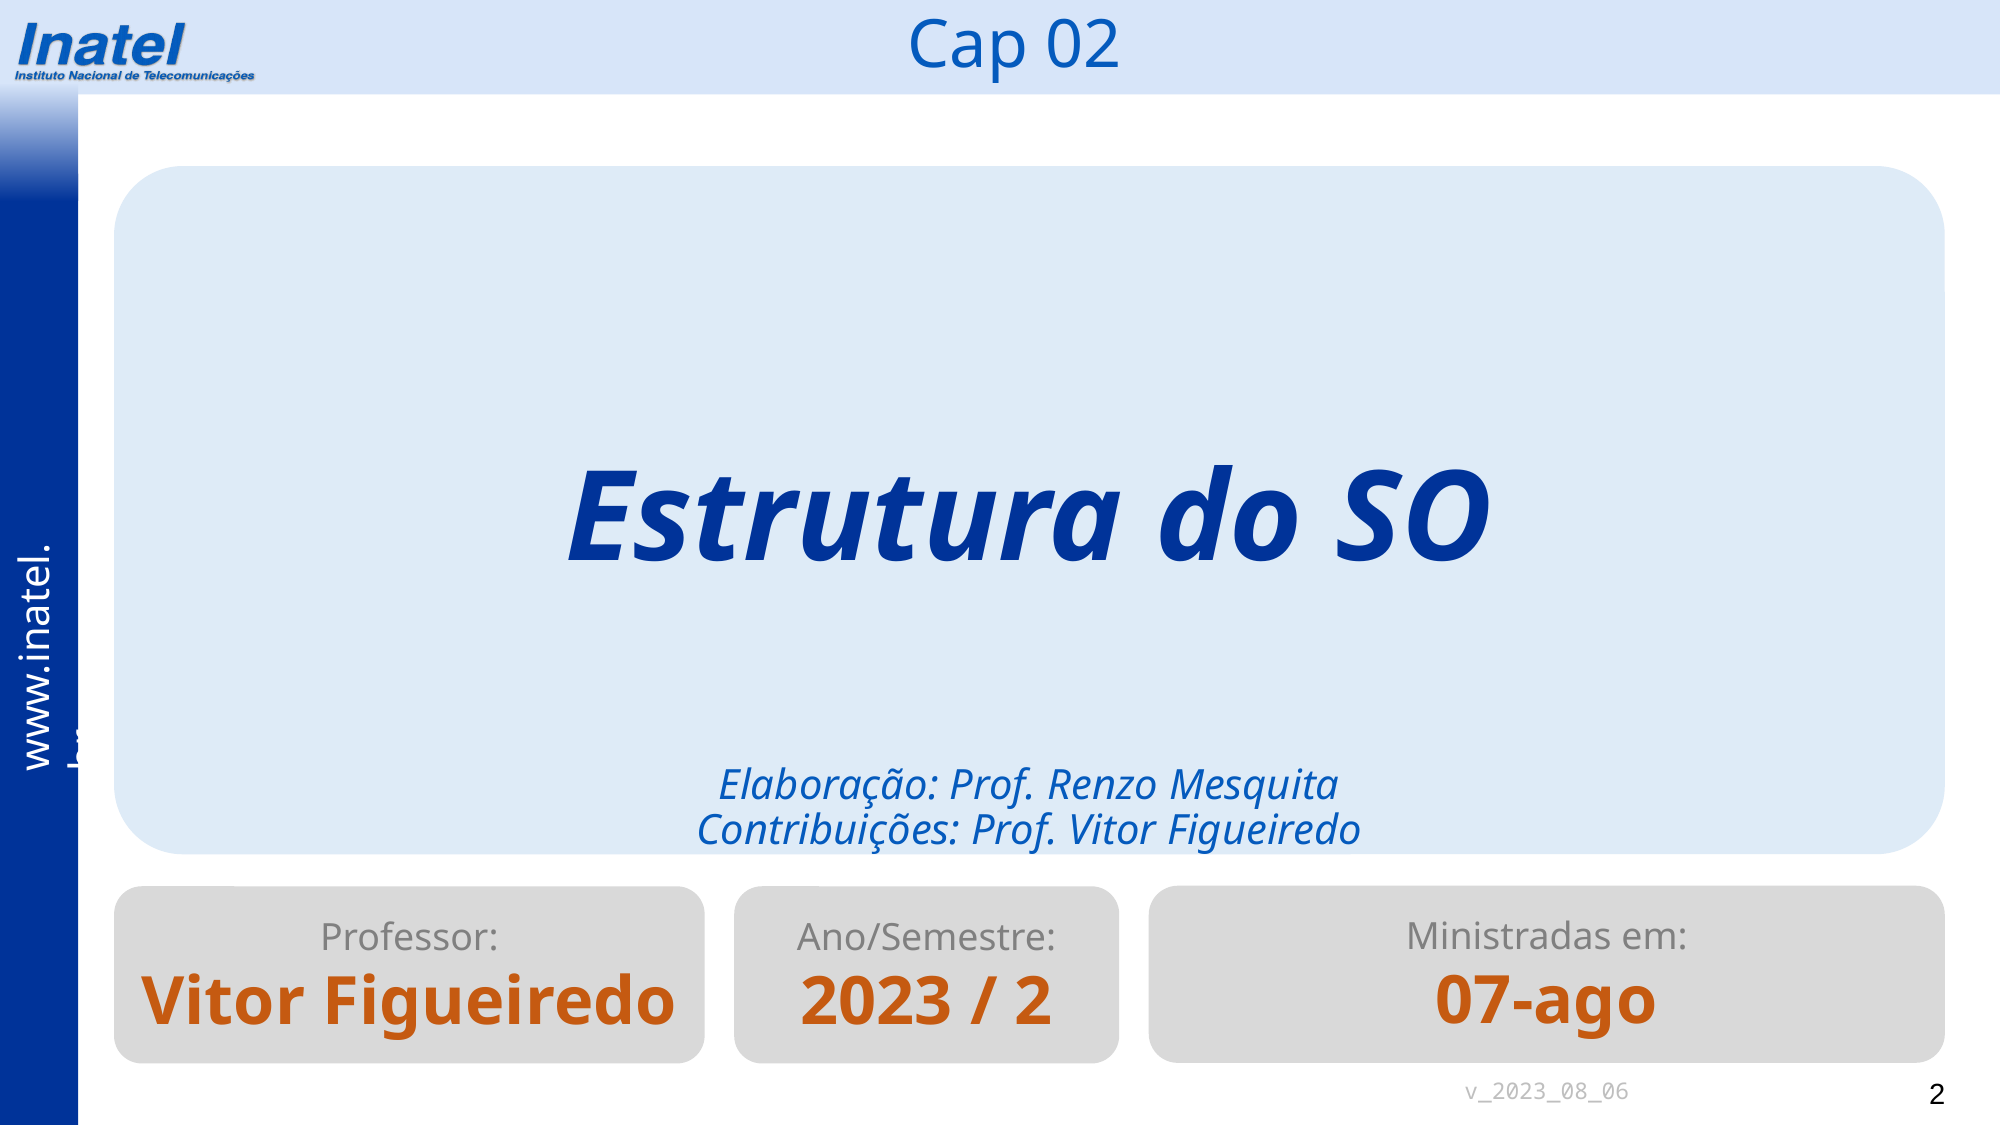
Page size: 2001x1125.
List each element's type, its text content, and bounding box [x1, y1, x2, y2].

text_box Ano/Semestre: 2023 / 2 [733, 885, 1121, 1065]
text_box Estrutura do SO [113, 164, 1946, 761]
picture [12, 20, 258, 85]
text_box Ministradas em: 07-ago [1147, 884, 1946, 1062]
text_box Cap 02 [287, 0, 1743, 93]
text_box Elaboração: Prof. Renzo Mesquita Contribuições: Prof. Vitor Figueiredo [113, 761, 1946, 855]
text_box v_2023_08_06 [1148, 1062, 1946, 1123]
text_box Professor: Vitor Figueiredo [113, 885, 706, 1065]
